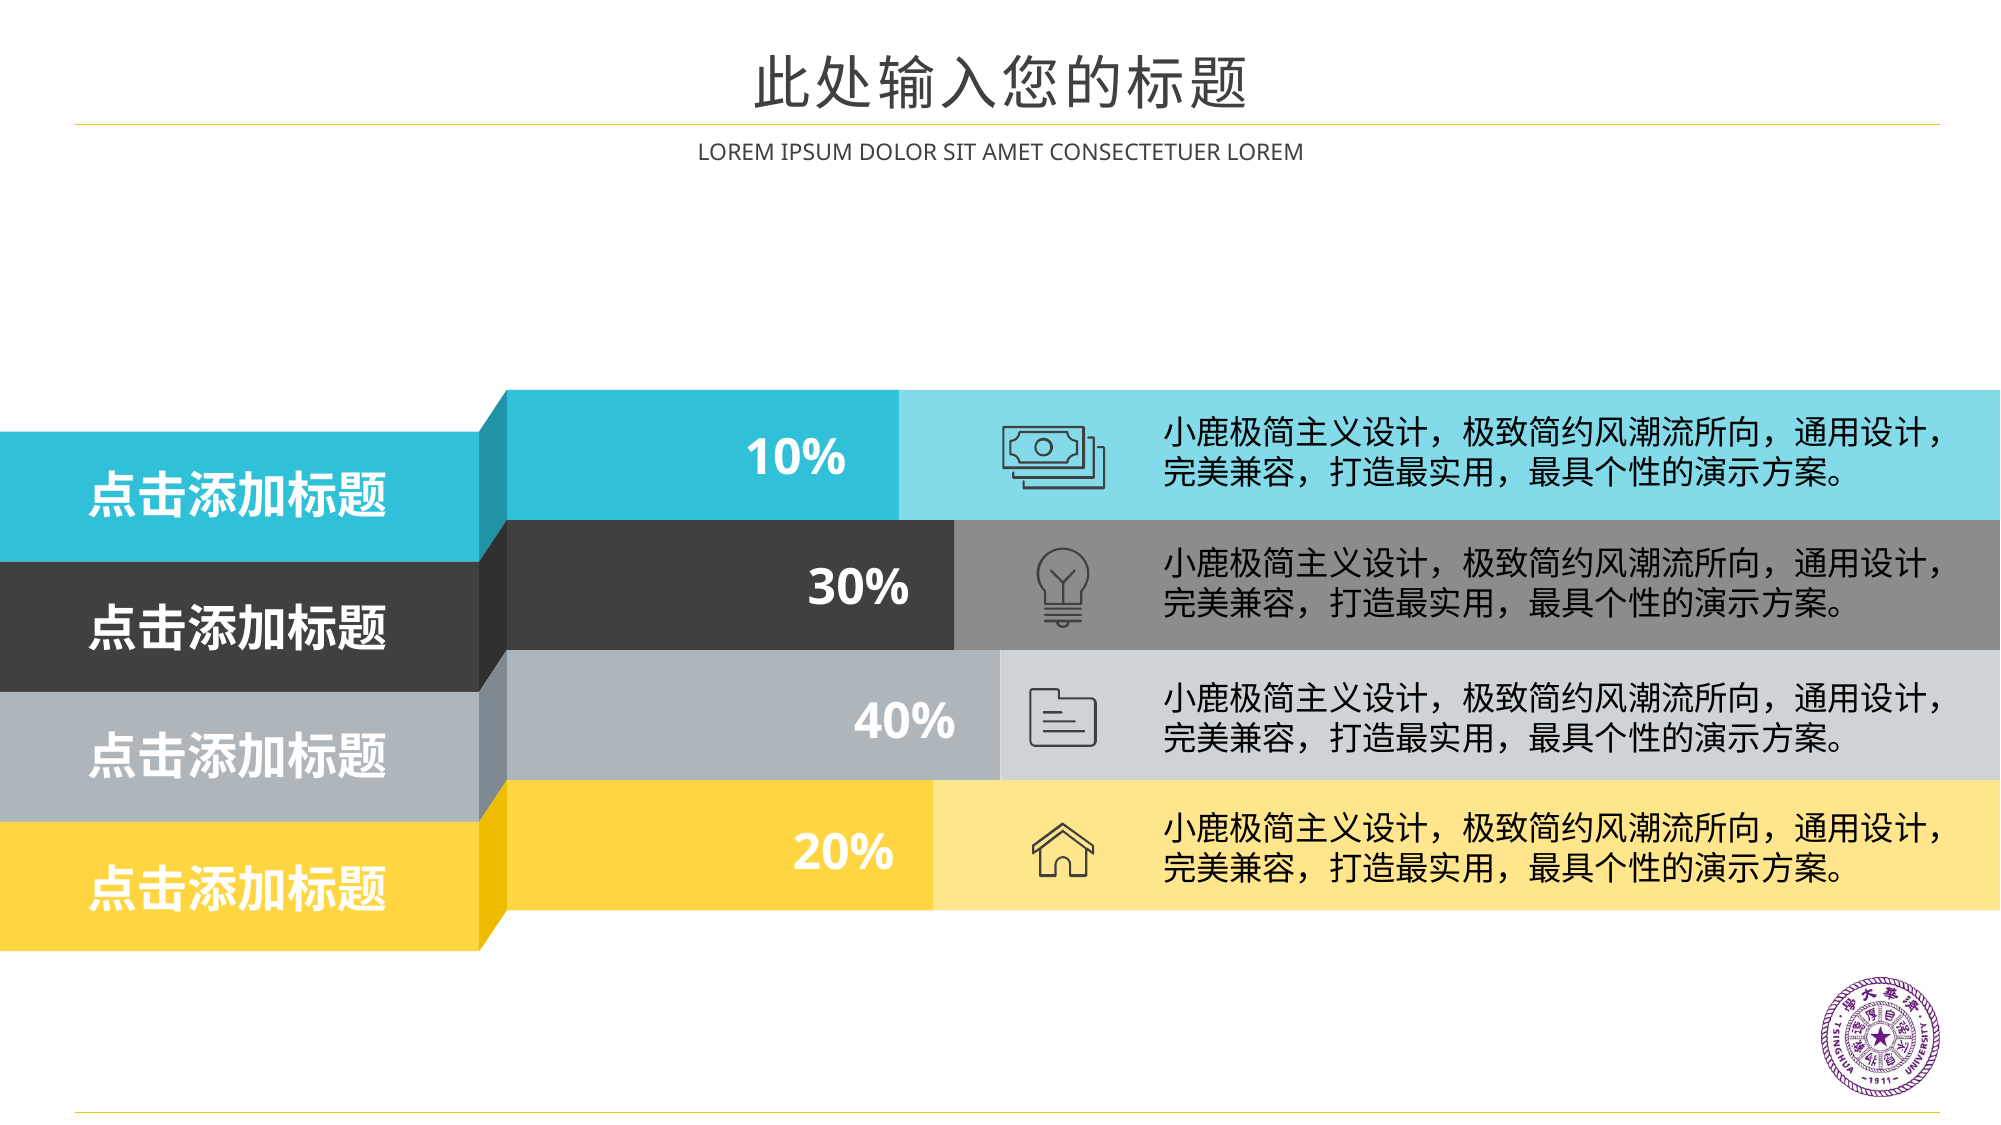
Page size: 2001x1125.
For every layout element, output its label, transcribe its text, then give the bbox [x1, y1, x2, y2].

text_box [0, 821, 479, 952]
text_box [507, 781, 933, 911]
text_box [1036, 547, 1090, 628]
text_box [1477, 389, 2000, 520]
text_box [1002, 425, 1106, 490]
text_box [479, 649, 507, 820]
text_box [1032, 822, 1095, 878]
text_box [0, 431, 479, 561]
text_box [1477, 780, 2000, 911]
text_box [1029, 688, 1097, 747]
text_box [479, 389, 507, 560]
text_box [0, 691, 479, 821]
text_box 10% [729, 416, 862, 492]
text_box 此处输入您的标题 [669, 39, 1331, 124]
text_box 点击添加标题 [72, 850, 403, 926]
text_box 点击添加标题 [72, 717, 403, 793]
text_box 点击添加标题 [72, 588, 403, 664]
text_box 小鹿极简主义设计，极致简约风潮流所向，通用设计，完美兼容，打造最实用，最具个性的演示方案。 [1148, 403, 1995, 499]
text_box [954, 520, 1477, 650]
text_box LOREM IPSUM DOLOR SIT AMET CONSECTETUER LOREM [660, 130, 1342, 173]
text_box [507, 389, 898, 520]
text_box 30% [792, 547, 925, 623]
text_box [1477, 520, 2000, 650]
text_box [507, 650, 1000, 781]
text_box [479, 519, 507, 690]
text_box [0, 561, 479, 691]
text_box [479, 780, 507, 952]
text_box 40% [838, 681, 972, 757]
text_box [507, 520, 954, 650]
text_box 小鹿极简主义设计，极致简约风潮流所向，通用设计，完美兼容，打造最实用，最具个性的演示方案。 [1148, 800, 1995, 895]
text_box 点击添加标题 [72, 456, 403, 532]
text_box [933, 780, 1477, 911]
picture [1818, 974, 1942, 1099]
text_box 20% [777, 812, 910, 888]
text_box 小鹿极简主义设计，极致简约风潮流所向，通用设计，完美兼容，打造最实用，最具个性的演示方案。 [1148, 534, 1995, 629]
text_box [898, 389, 1477, 520]
text_box [1000, 650, 1477, 780]
text_box 小鹿极简主义设计，极致简约风潮流所向，通用设计，完美兼容，打造最实用，最具个性的演示方案。 [1148, 669, 1995, 765]
text_box [1477, 650, 2000, 780]
